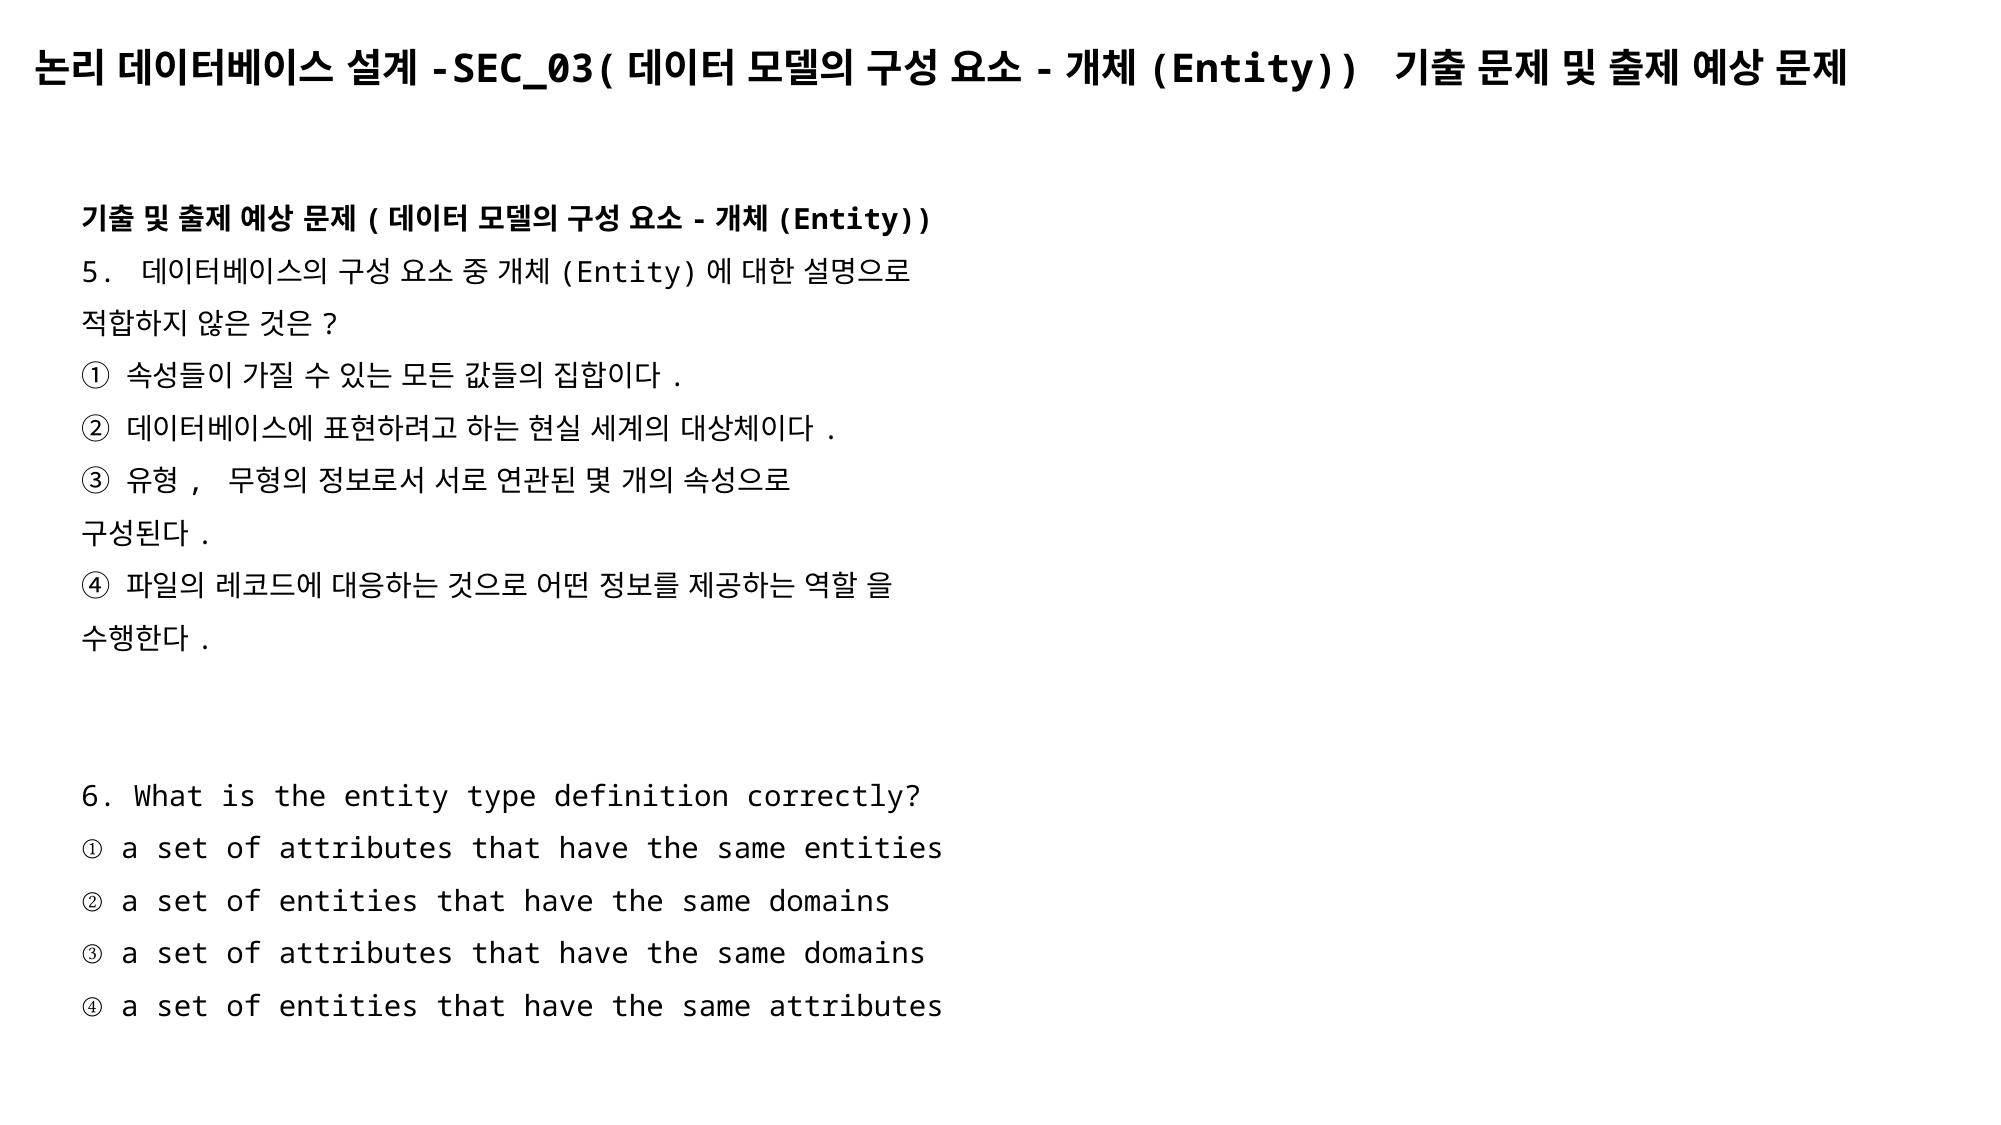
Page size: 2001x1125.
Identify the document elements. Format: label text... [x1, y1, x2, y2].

text_box 기출 및 출제 예상 문제(데이터 모델의 구성 요소-개체(Entity)) 5. 데이터베이스의 구성 요소 중 개체(Entity)에 대한 설명으로 적합하지 않은 것은? ① 속성들이 가질 수 있는 모든 값들의 집합이다. ② 데이터베이스에 표현하려고 하는 현실 세계의 대상체이다. ③ 유형, 무형의 정보로서 서로 연관된 몇 개의 속성으로 구성된다. ④ 파일의 레코드에 대응하는 것으로 어떤 정보를 제공하는 역할 을 수행한다. 6. What is the entity type definition correctly? ① a set of attributes that have the same entities ② a set of entities that have the same domains ③ a set of attributes that have the same domains ④ a set of entities that have the same attributes [66, 175, 1000, 1030]
title 논리 데이터베이스 설계-SEC_03(데이터 모델의 구성 요소-개체(Entity)) 기출 문제 및 출제 예상 문제 [19, 14, 1993, 126]
